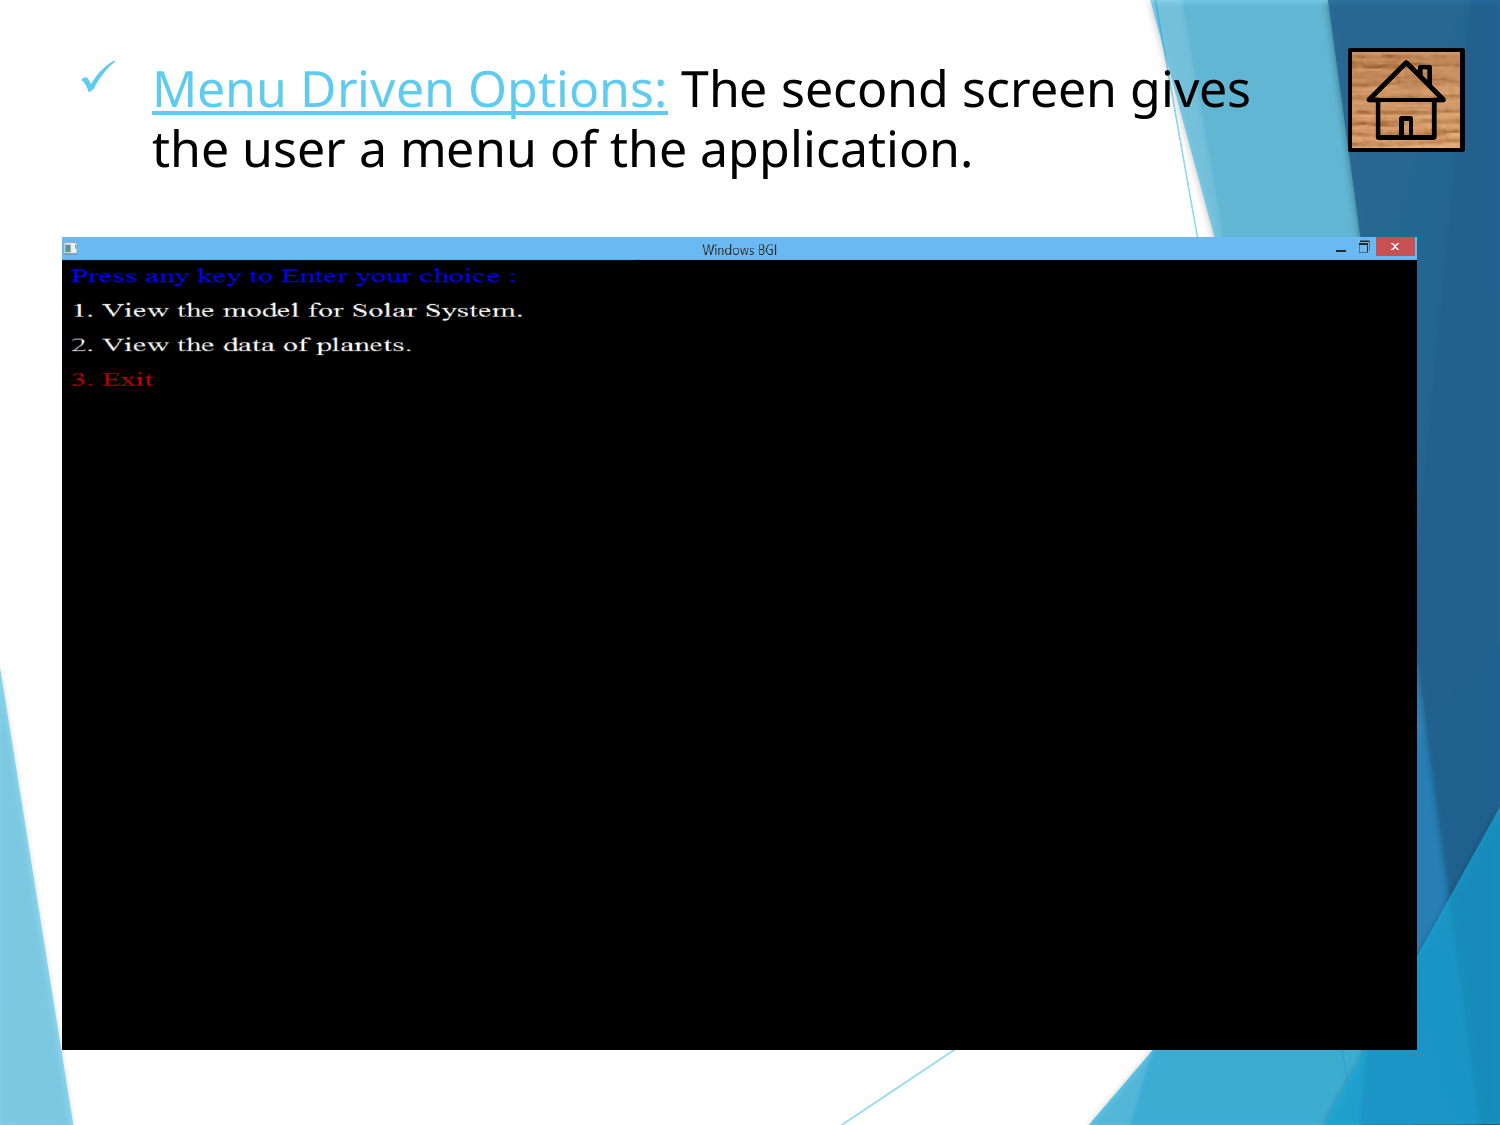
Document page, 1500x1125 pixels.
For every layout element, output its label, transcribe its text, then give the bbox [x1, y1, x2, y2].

text_box Menu Driven Options: The second screen gives the user a menu of the application. [62, 49, 1300, 236]
text_box [1348, 48, 1464, 152]
picture [61, 236, 1418, 1051]
